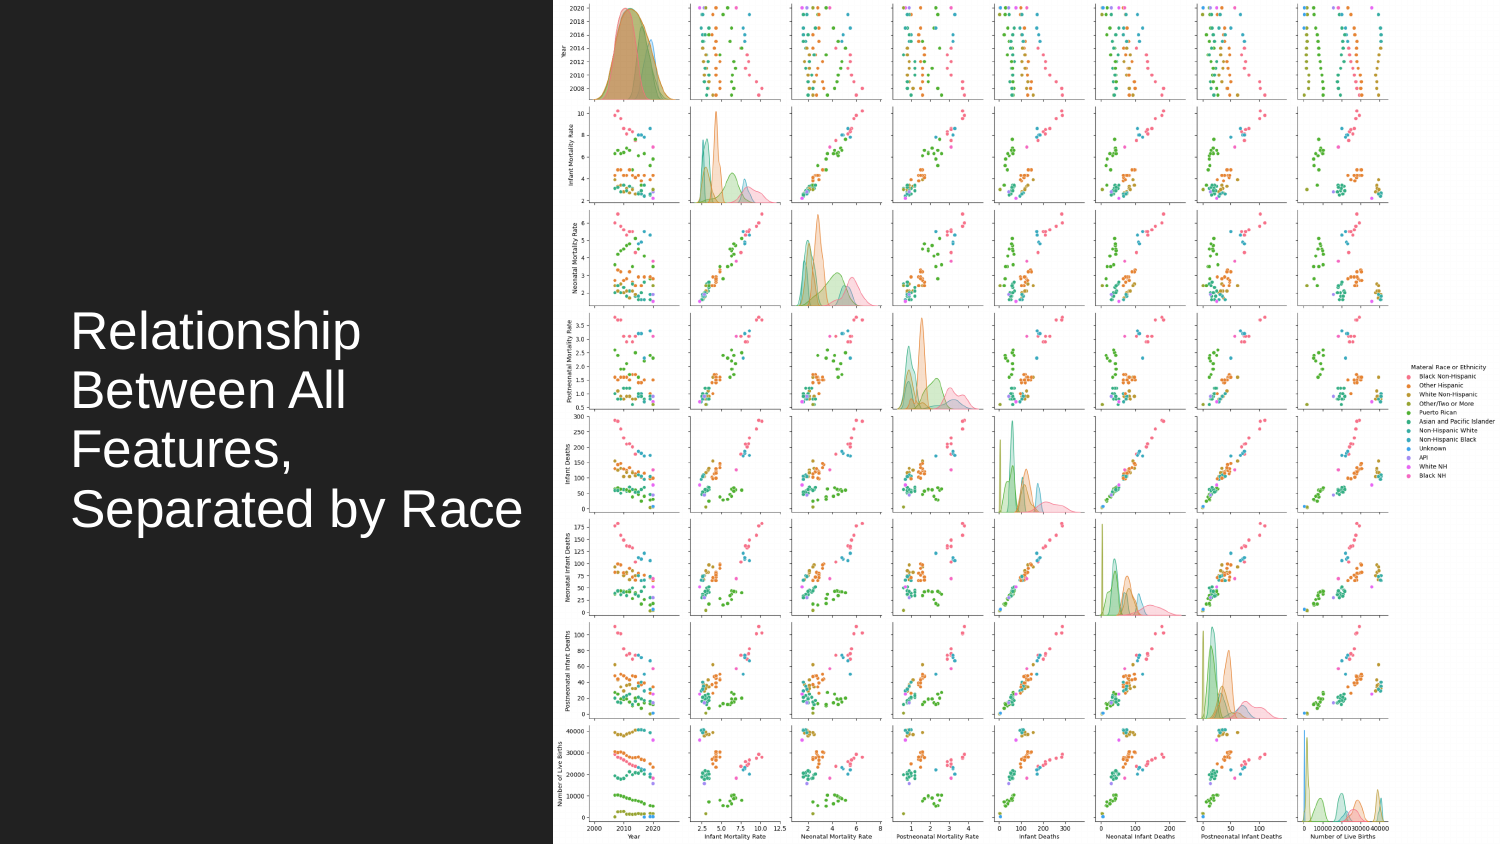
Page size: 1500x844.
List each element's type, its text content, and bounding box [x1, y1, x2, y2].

title Relationship Between All Features, Separated by Race [55, 286, 547, 558]
picture [552, 0, 1500, 844]
